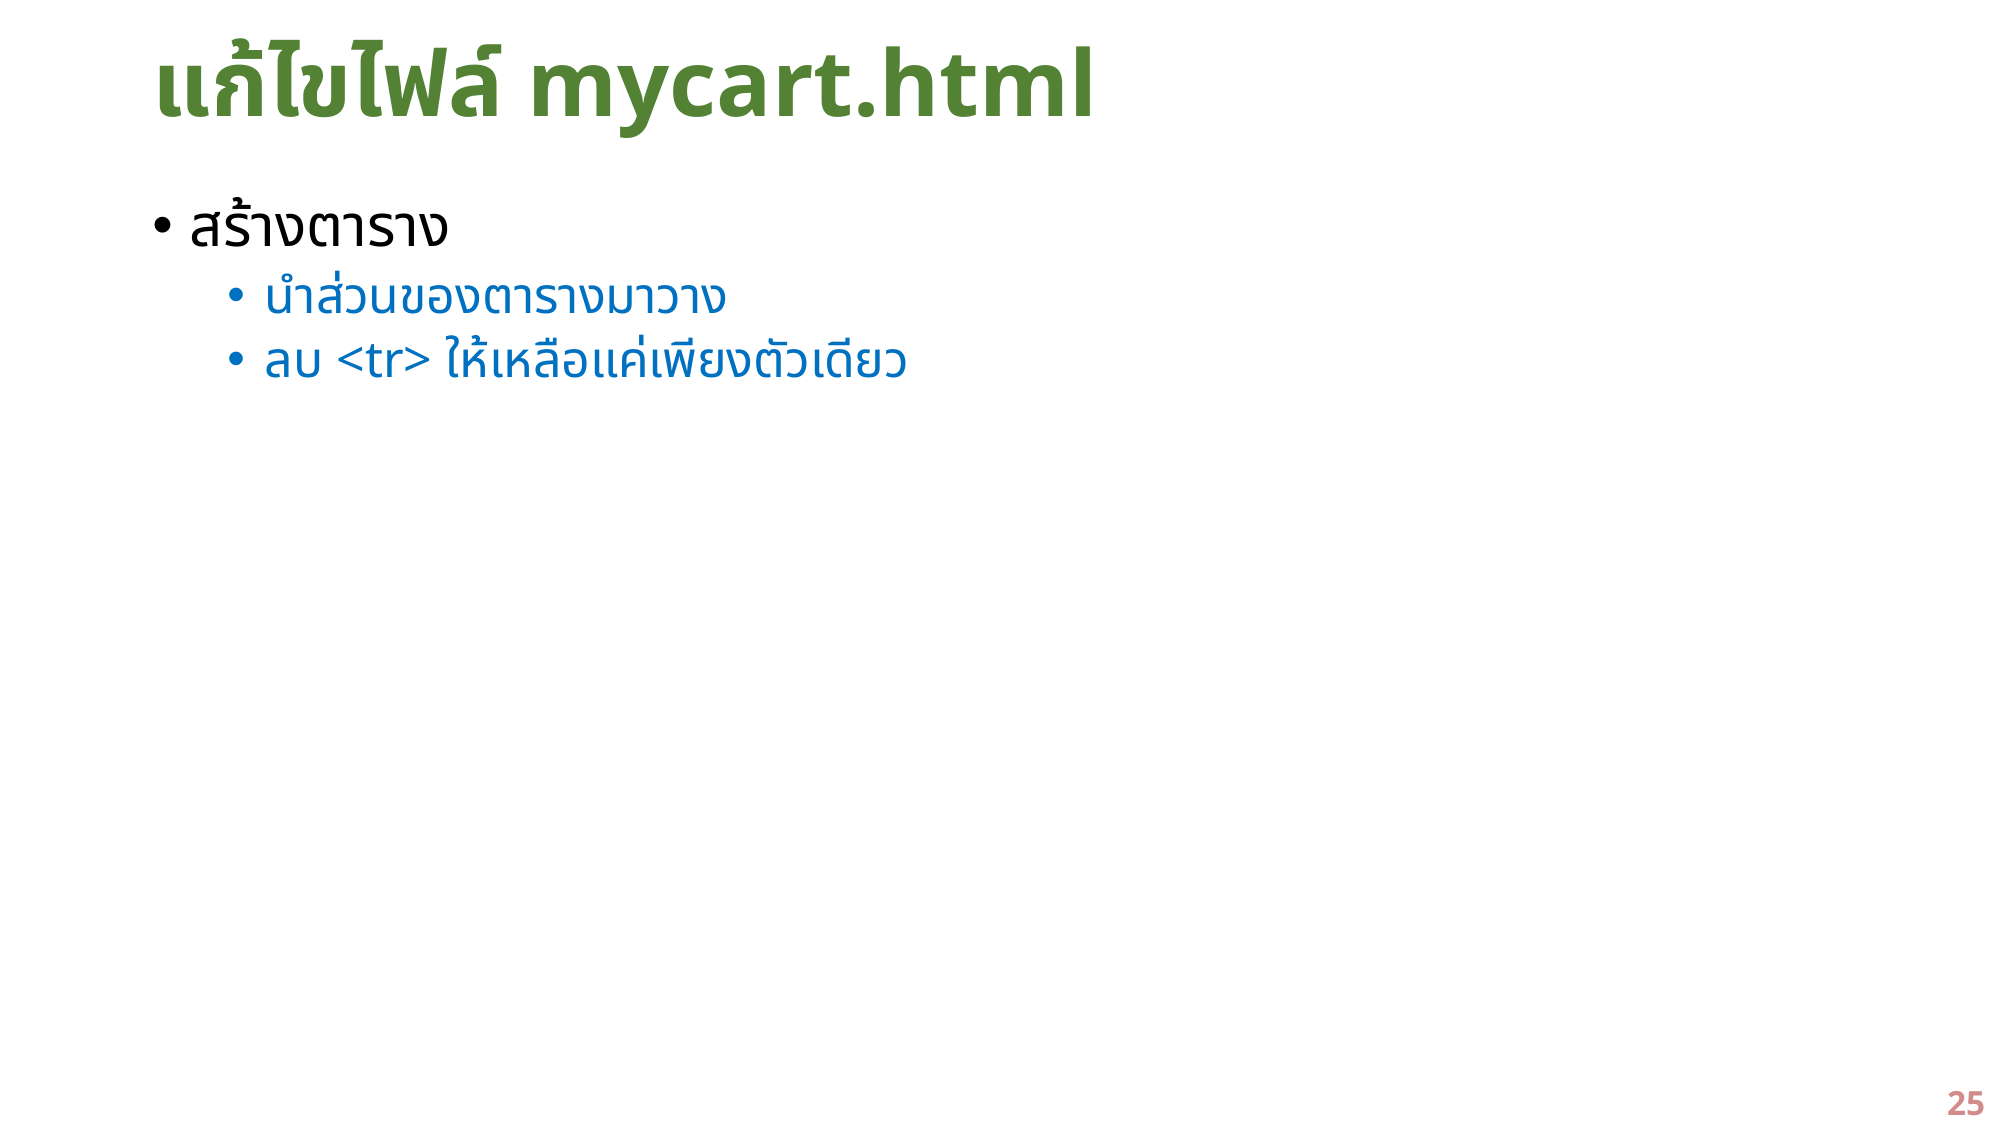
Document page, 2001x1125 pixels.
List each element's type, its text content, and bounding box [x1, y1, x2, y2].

title แก้ไขไฟล์ mycart.html [137, 22, 1863, 153]
list สร้างตาราง นำส่วนของตารางมาวาง ลบ <tr> ให้เหลือแค่เพียงตัวเดียว [137, 189, 1863, 1016]
slide_number 25 [1550, 1083, 2000, 1125]
